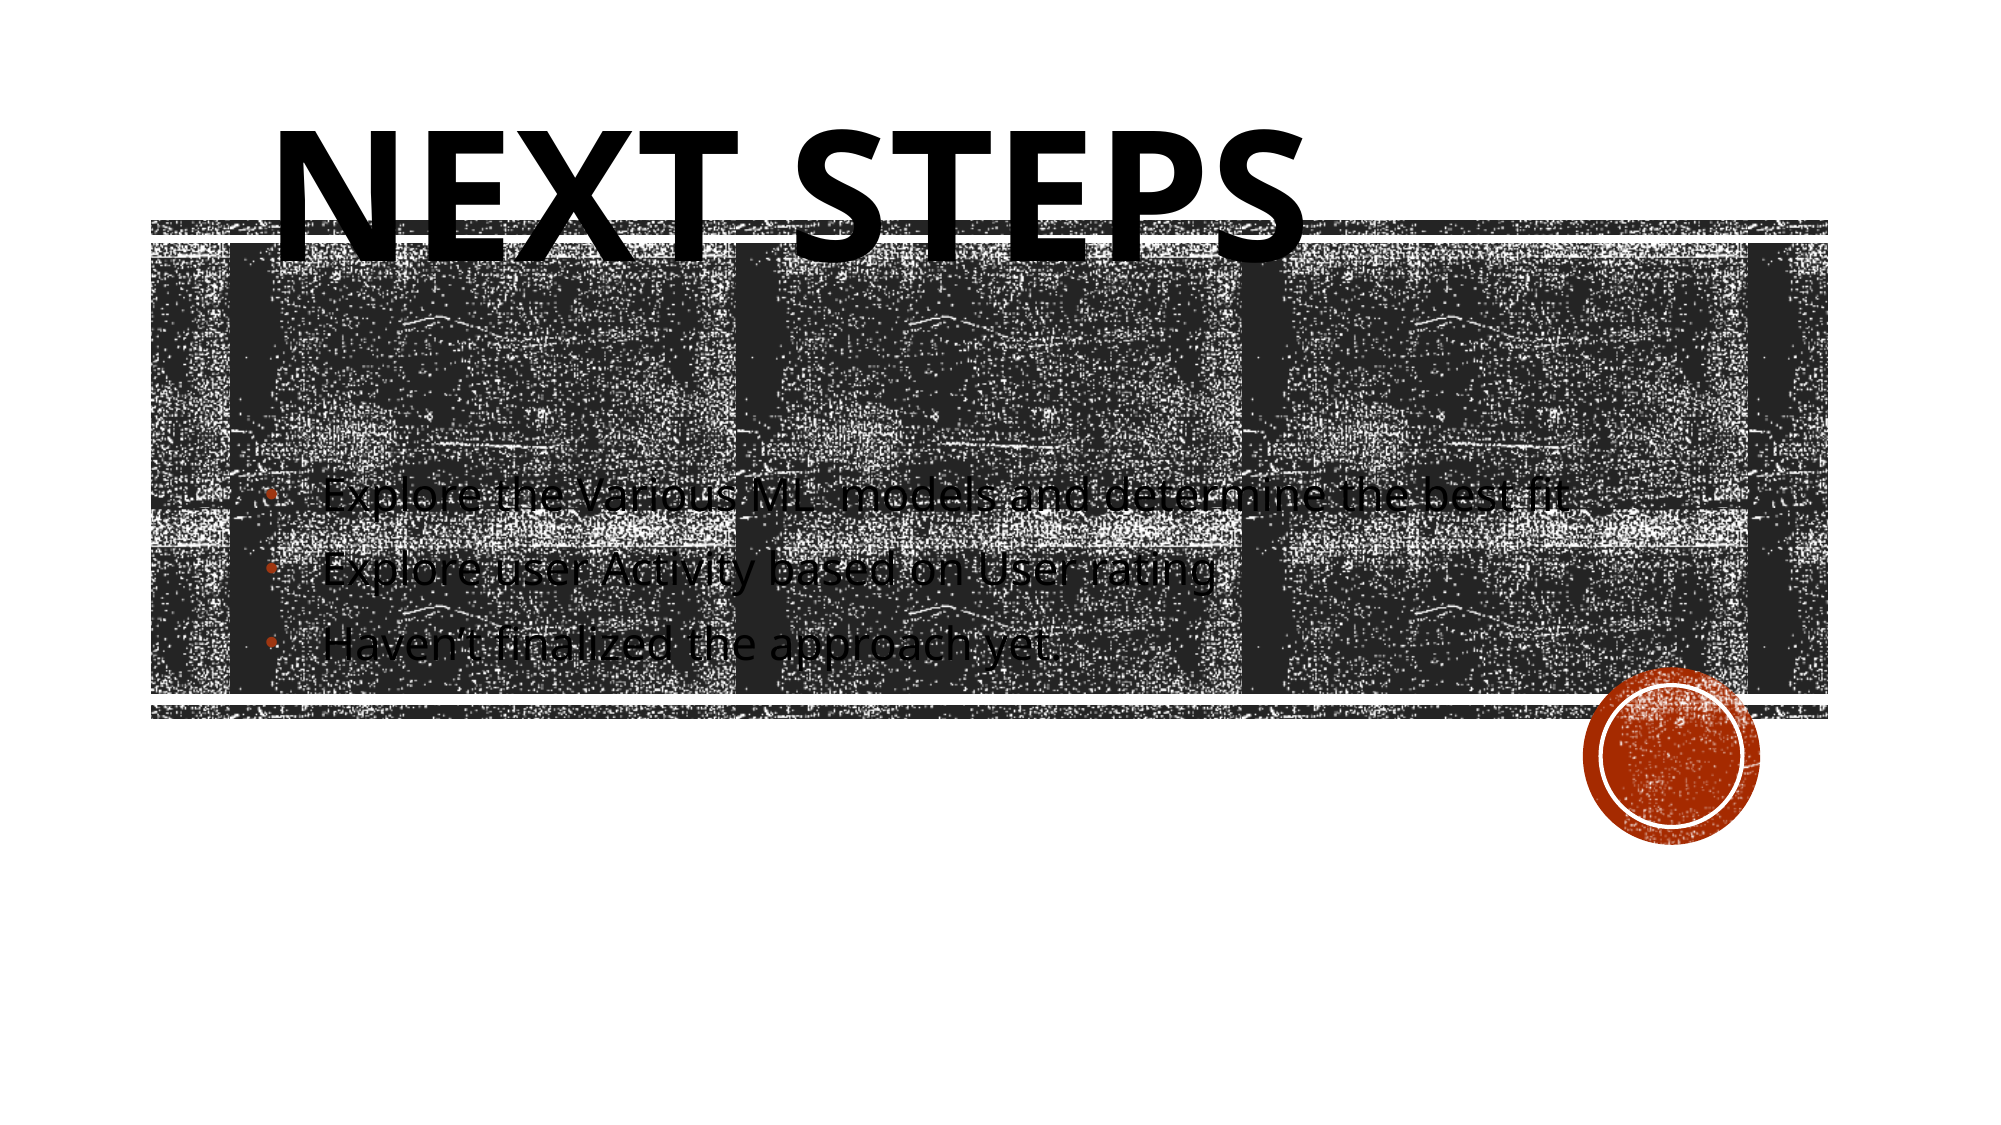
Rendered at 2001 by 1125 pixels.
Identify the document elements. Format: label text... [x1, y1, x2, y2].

subtitle Explore the Various ML models and determine the best fit Explore user Activity based on User rating Haven’t finalized the approach yet. [249, 464, 1750, 866]
title NEXT steps [249, 113, 1750, 305]
